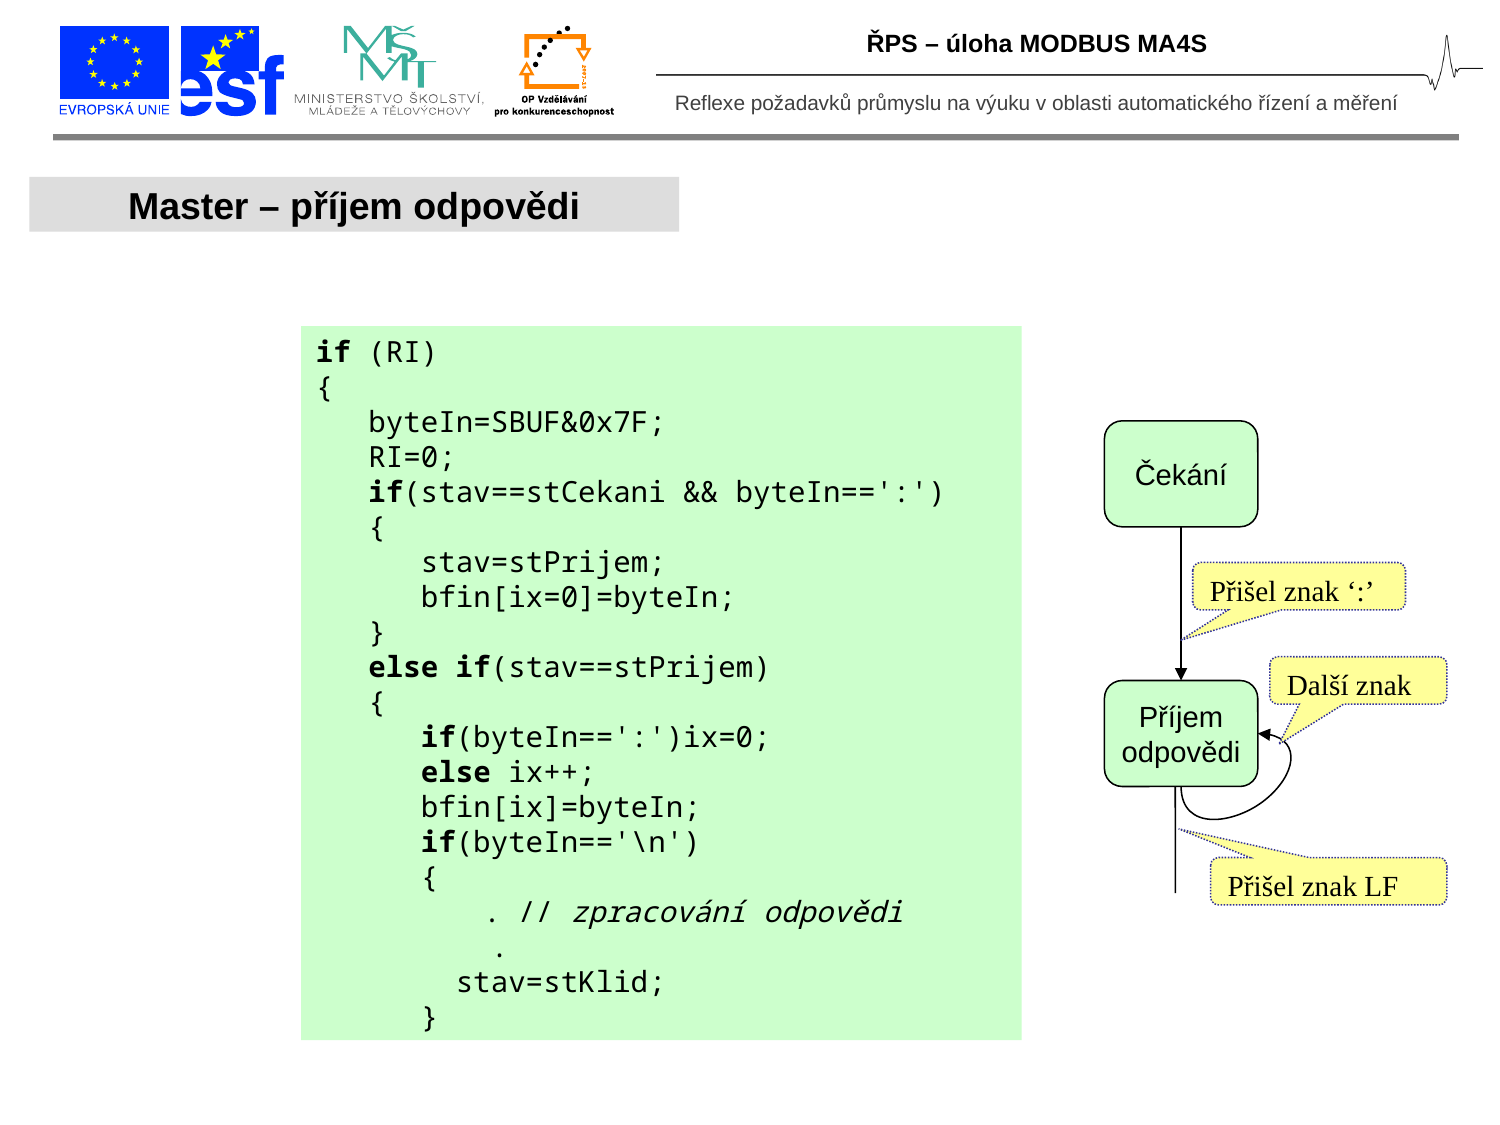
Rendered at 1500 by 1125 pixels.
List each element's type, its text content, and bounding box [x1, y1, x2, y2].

text_box Přišel znak LF [1178, 828, 1447, 905]
text_box Přišel znak ‘:’ [1185, 562, 1406, 639]
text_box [1192, 721, 1247, 799]
text_box if (RI) { byteIn=SBUF&0x7F; RI=0; if(stav==stCekani && byteIn==':') { stav=stPrijem; bfin[ix=0]=byteIn; } else if(stav==stPrijem) { if(byteIn==':')ix=0; else ix++; bfin[ix]=byteIn; if(byteIn=='\n') { . // zpracování odpovědi . stav=stKlid; } [301, 326, 1022, 1041]
text_box Master – příjem odpovědi [29, 176, 680, 232]
text_box ŘPS – úloha MODBUS MA4S [644, 20, 1430, 68]
text_box Příjem odpovědi [1104, 680, 1258, 787]
text_box Čekání [1104, 420, 1258, 527]
text_box Další znak [1269, 656, 1447, 745]
picture [656, 34, 1483, 91]
